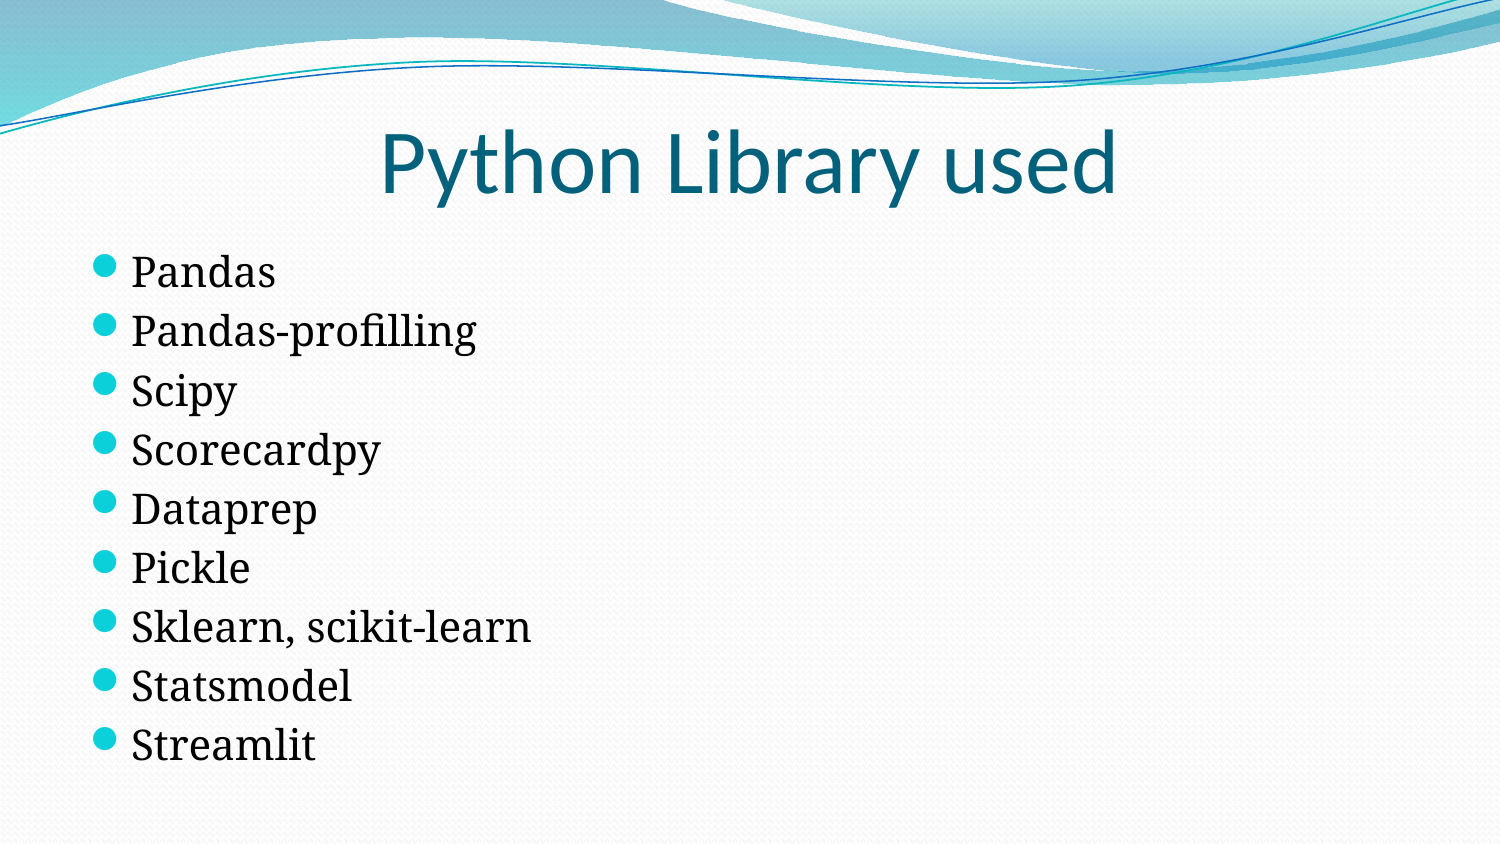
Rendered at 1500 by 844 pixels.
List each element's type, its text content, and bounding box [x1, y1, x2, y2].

list Pandas Pandas-profilling Scipy Scorecardpy Dataprep Pickle Sklearn, scikit-learn Statsmodel Streamlit [75, 238, 1425, 779]
title Python Library used [75, 86, 1425, 228]
